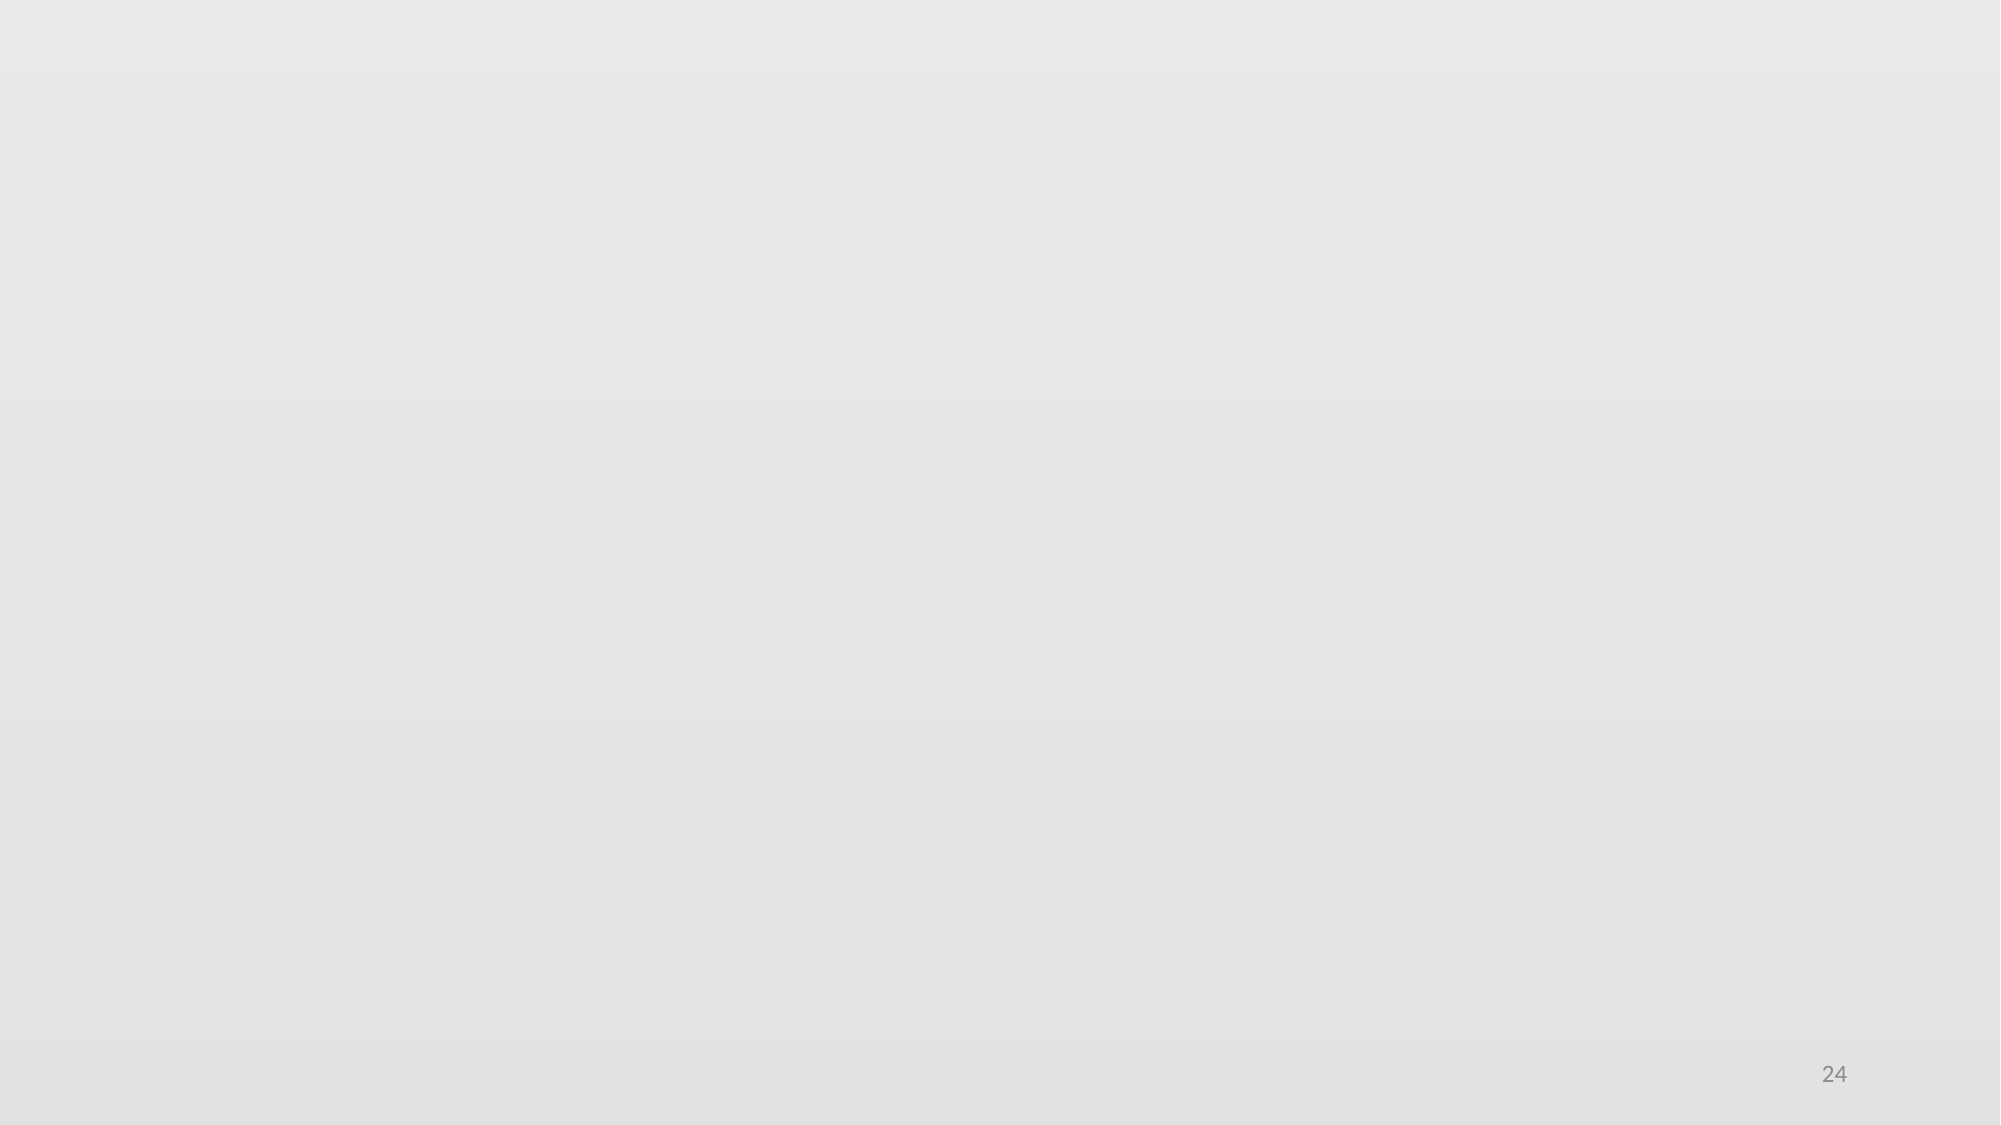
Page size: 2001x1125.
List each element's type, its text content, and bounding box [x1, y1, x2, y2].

slide_number 24 [1412, 1042, 1863, 1103]
